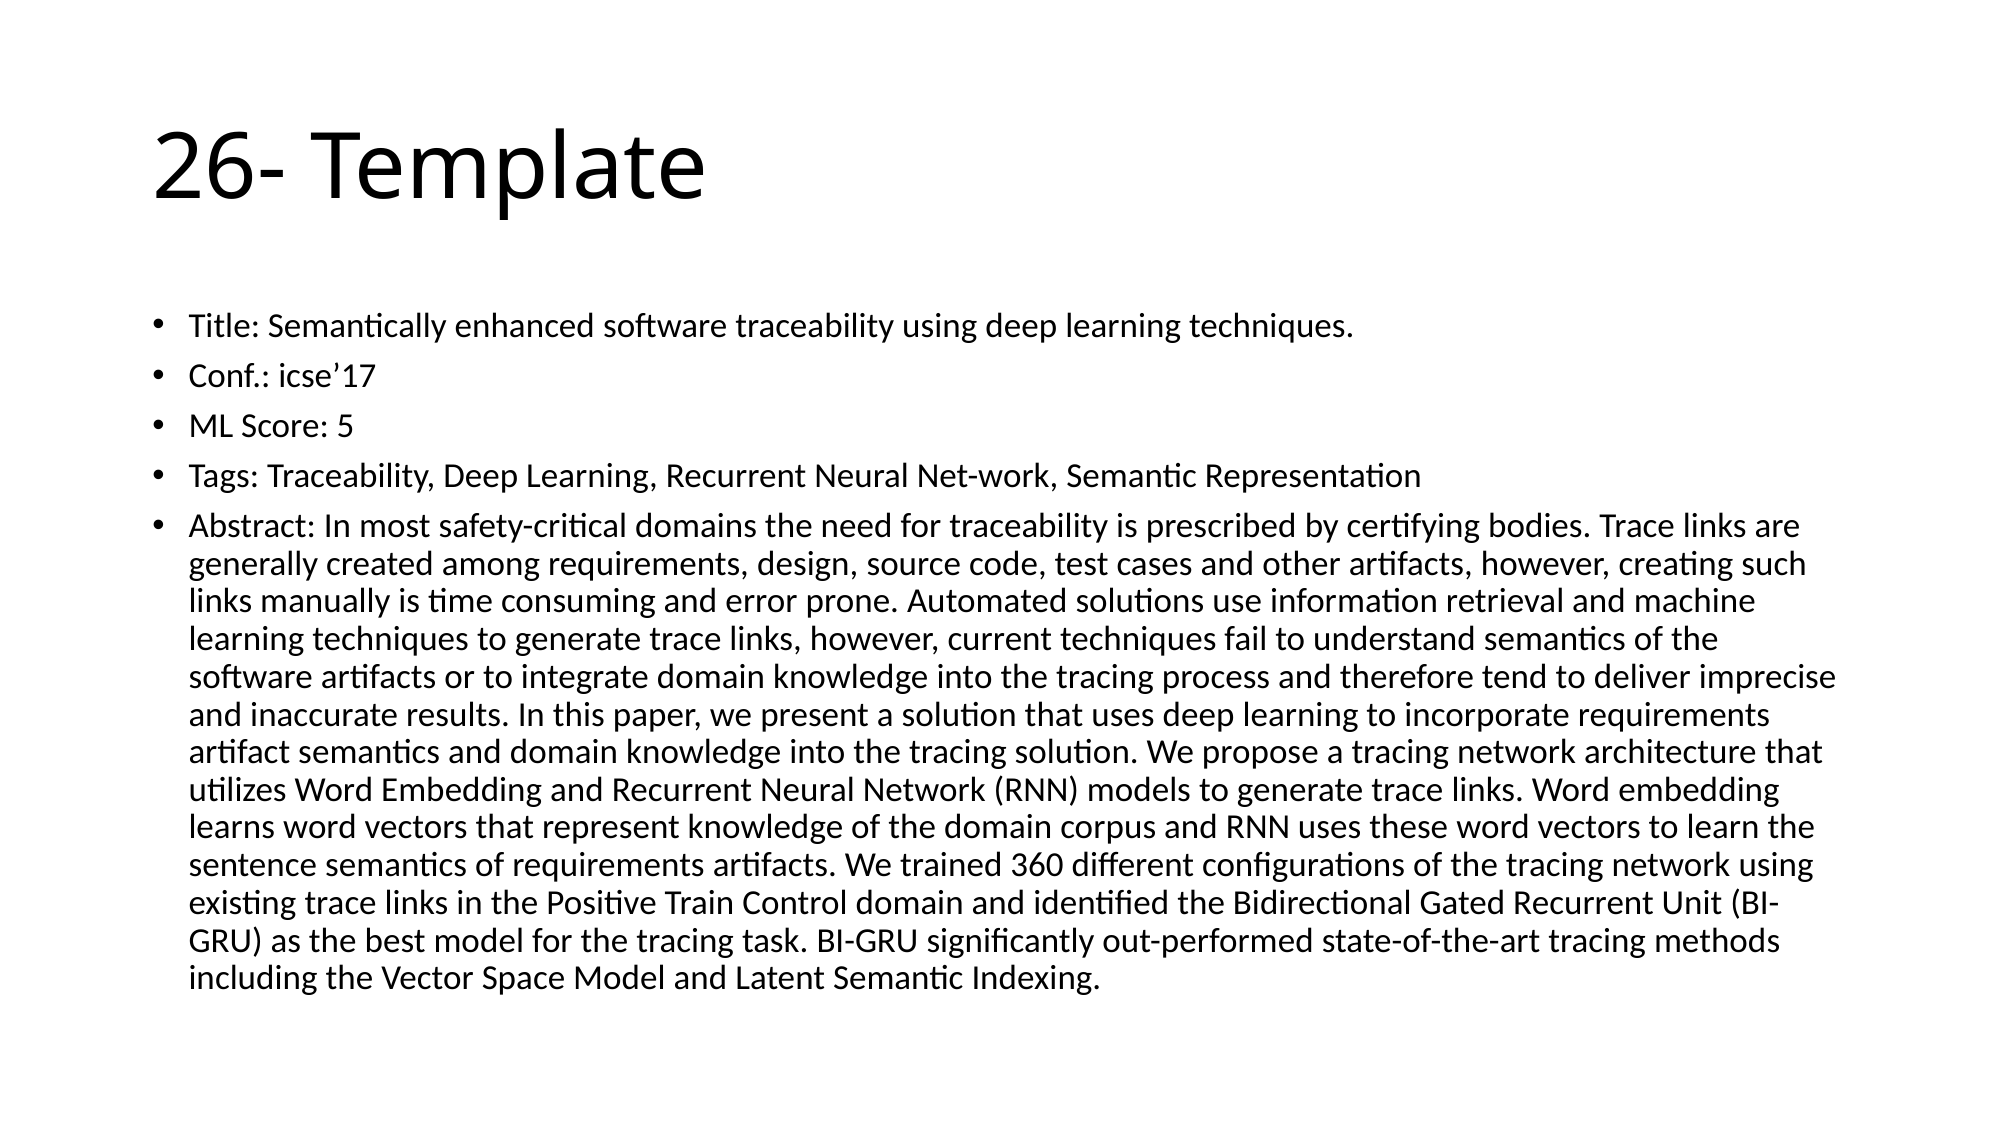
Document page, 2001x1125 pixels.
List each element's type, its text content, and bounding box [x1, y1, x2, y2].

list Title: Semantically enhanced software traceability using deep learning techniques. Conf.: icse’17 ML Score: 5 Tags: Traceability, Deep Learning, Recurrent Neural Net-work, Semantic Representation Abstract: In most safety-critical domains the need for traceability is prescribed by certifying bodies. Trace links are generally created among requirements, design, source code, test cases and other artifacts, however, creating such links manually is time consuming and error prone. Automated solutions use information retrieval and machine learning techniques to generate trace links, however, current techniques fail to understand semantics of the software artifacts or to integrate domain knowledge into the tracing process and therefore tend to deliver imprecise and inaccurate results. In this paper, we present a solution that uses deep learning to incorporate requirements artifact semantics and domain knowledge into the tracing solution. We propose a tracing network architecture that utilizes Word Embedding and Recurrent Neural Network (RNN) models to generate trace links. Word embedding learns word vectors that represent knowledge of the domain corpus and RNN uses these word vectors to learn the sentence semantics of requirements artifacts. We trained 360 different configurations of the tracing network using existing trace links in the Positive Train Control domain and identified the Bidirectional Gated Recurrent Unit (BI-GRU) as the best model for the tracing task. BI-GRU significantly out-performed state-of-the-art tracing methods including the Vector Space Model and Latent Semantic Indexing. [137, 299, 1863, 1014]
title 26- Template [137, 59, 1863, 278]
